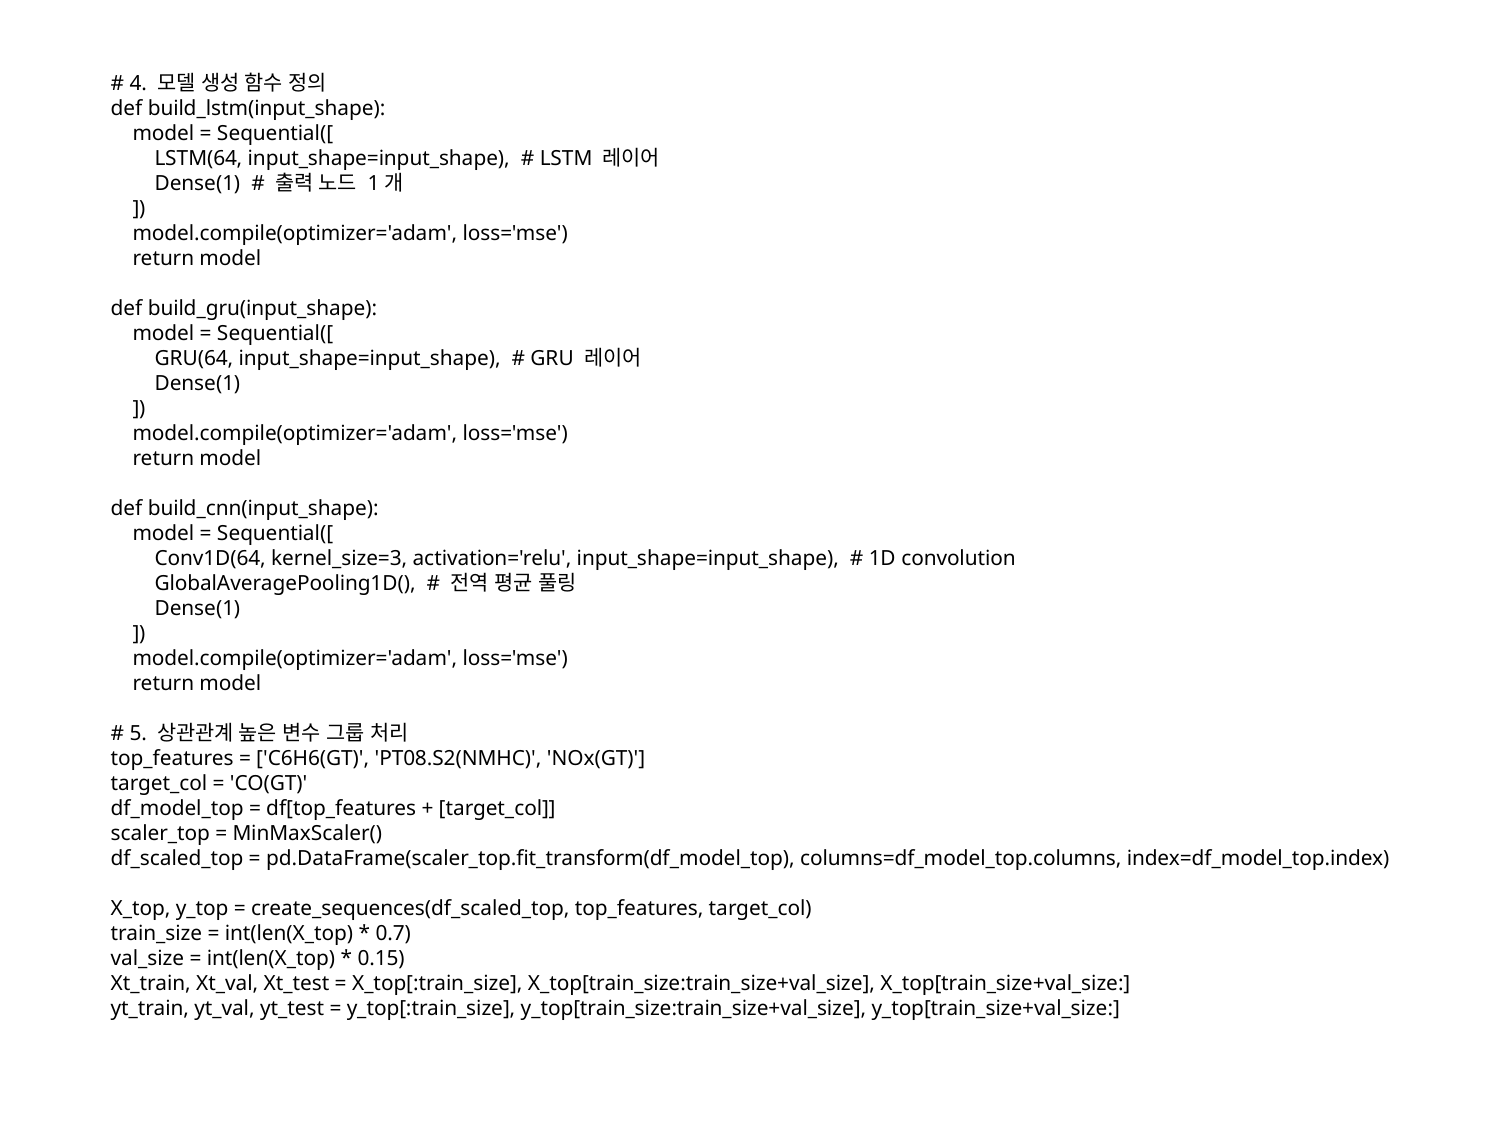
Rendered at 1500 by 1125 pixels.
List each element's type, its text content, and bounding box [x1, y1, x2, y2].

text_box # 4. 모델 생성 함수 정의 def build_lstm(input_shape): model = Sequential([ LSTM(64, input_shape=input_shape), # LSTM 레이어 Dense(1) # 출력 노드 1개 ]) model.compile(optimizer='adam', loss='mse') return model def build_gru(input_shape): model = Sequential([ GRU(64, input_shape=input_shape), # GRU 레이어 Dense(1) ]) model.compile(optimizer='adam', loss='mse') return model def build_cnn(input_shape): model = Sequential([ Conv1D(64, kernel_size=3, activation='relu', input_shape=input_shape), # 1D convolution GlobalAveragePooling1D(), # 전역 평균 풀링 Dense(1) ]) model.compile(optimizer='adam', loss='mse') return model # 5. 상관관계 높은 변수 그룹 처리 top_features = ['C6H6(GT)', 'PT08.S2(NMHC)', 'NOx(GT)'] target_col = 'CO(GT)' df_model_top = df[top_features + [target_col]] scaler_top = MinMaxScaler() df_scaled_top = pd.DataFrame(scaler_top.fit_transform(df_model_top), columns=df_model_top.columns, index=df_model_top.index) X_top, y_top = create_sequences(df_scaled_top, top_features, target_col) train_size = int(len(X_top) * 0.7) val_size = int(len(X_top) * 0.15) Xt_train, Xt_val, Xt_test = X_top[:train_size], X_top[train_size:train_size+val_size], X_top[train_size+val_size:] yt_train, yt_val, yt_test = y_top[:train_size], y_top[train_size:train_size+val_size], y_top[train_size+val_size:] [95, 62, 1405, 1052]
